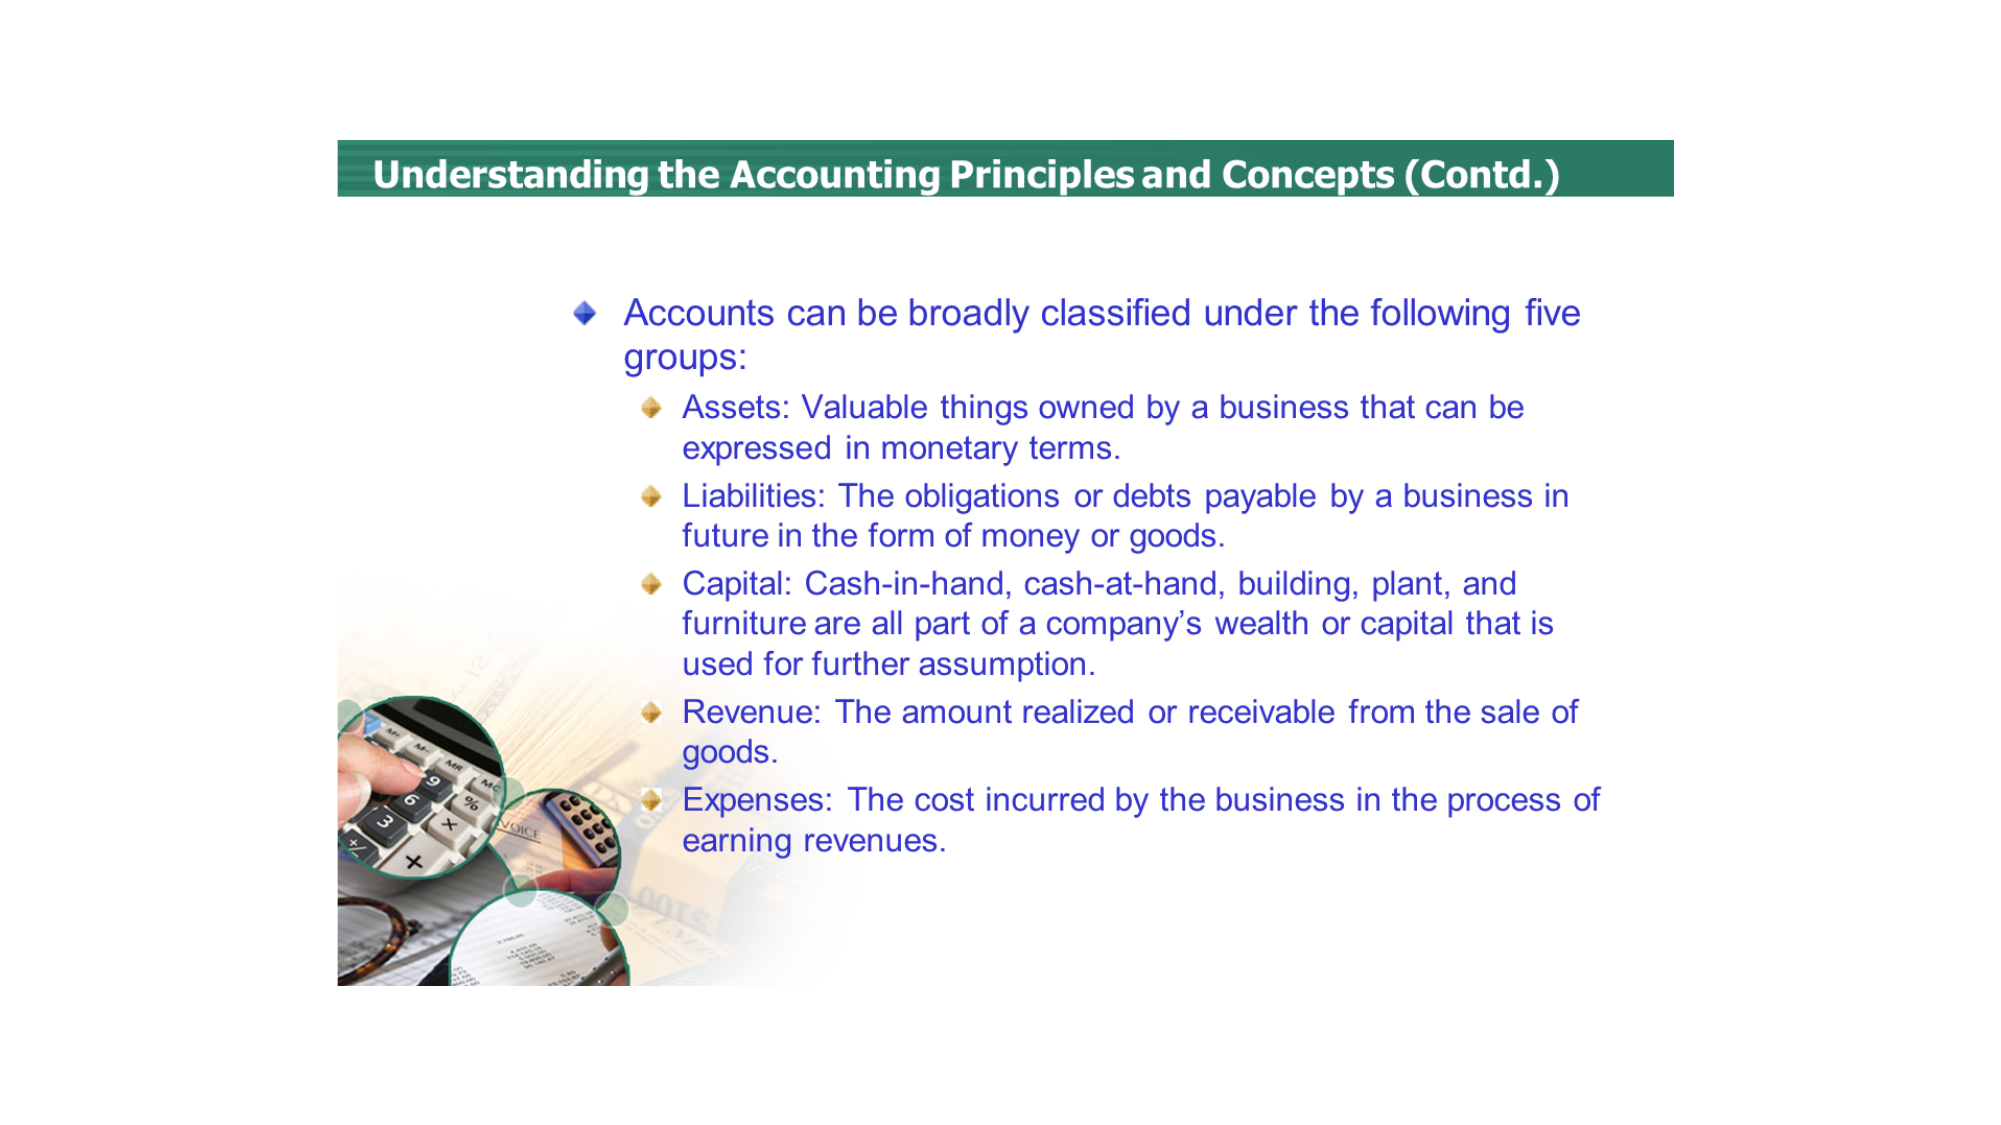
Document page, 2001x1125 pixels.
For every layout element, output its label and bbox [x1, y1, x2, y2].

list [337, 139, 1675, 986]
